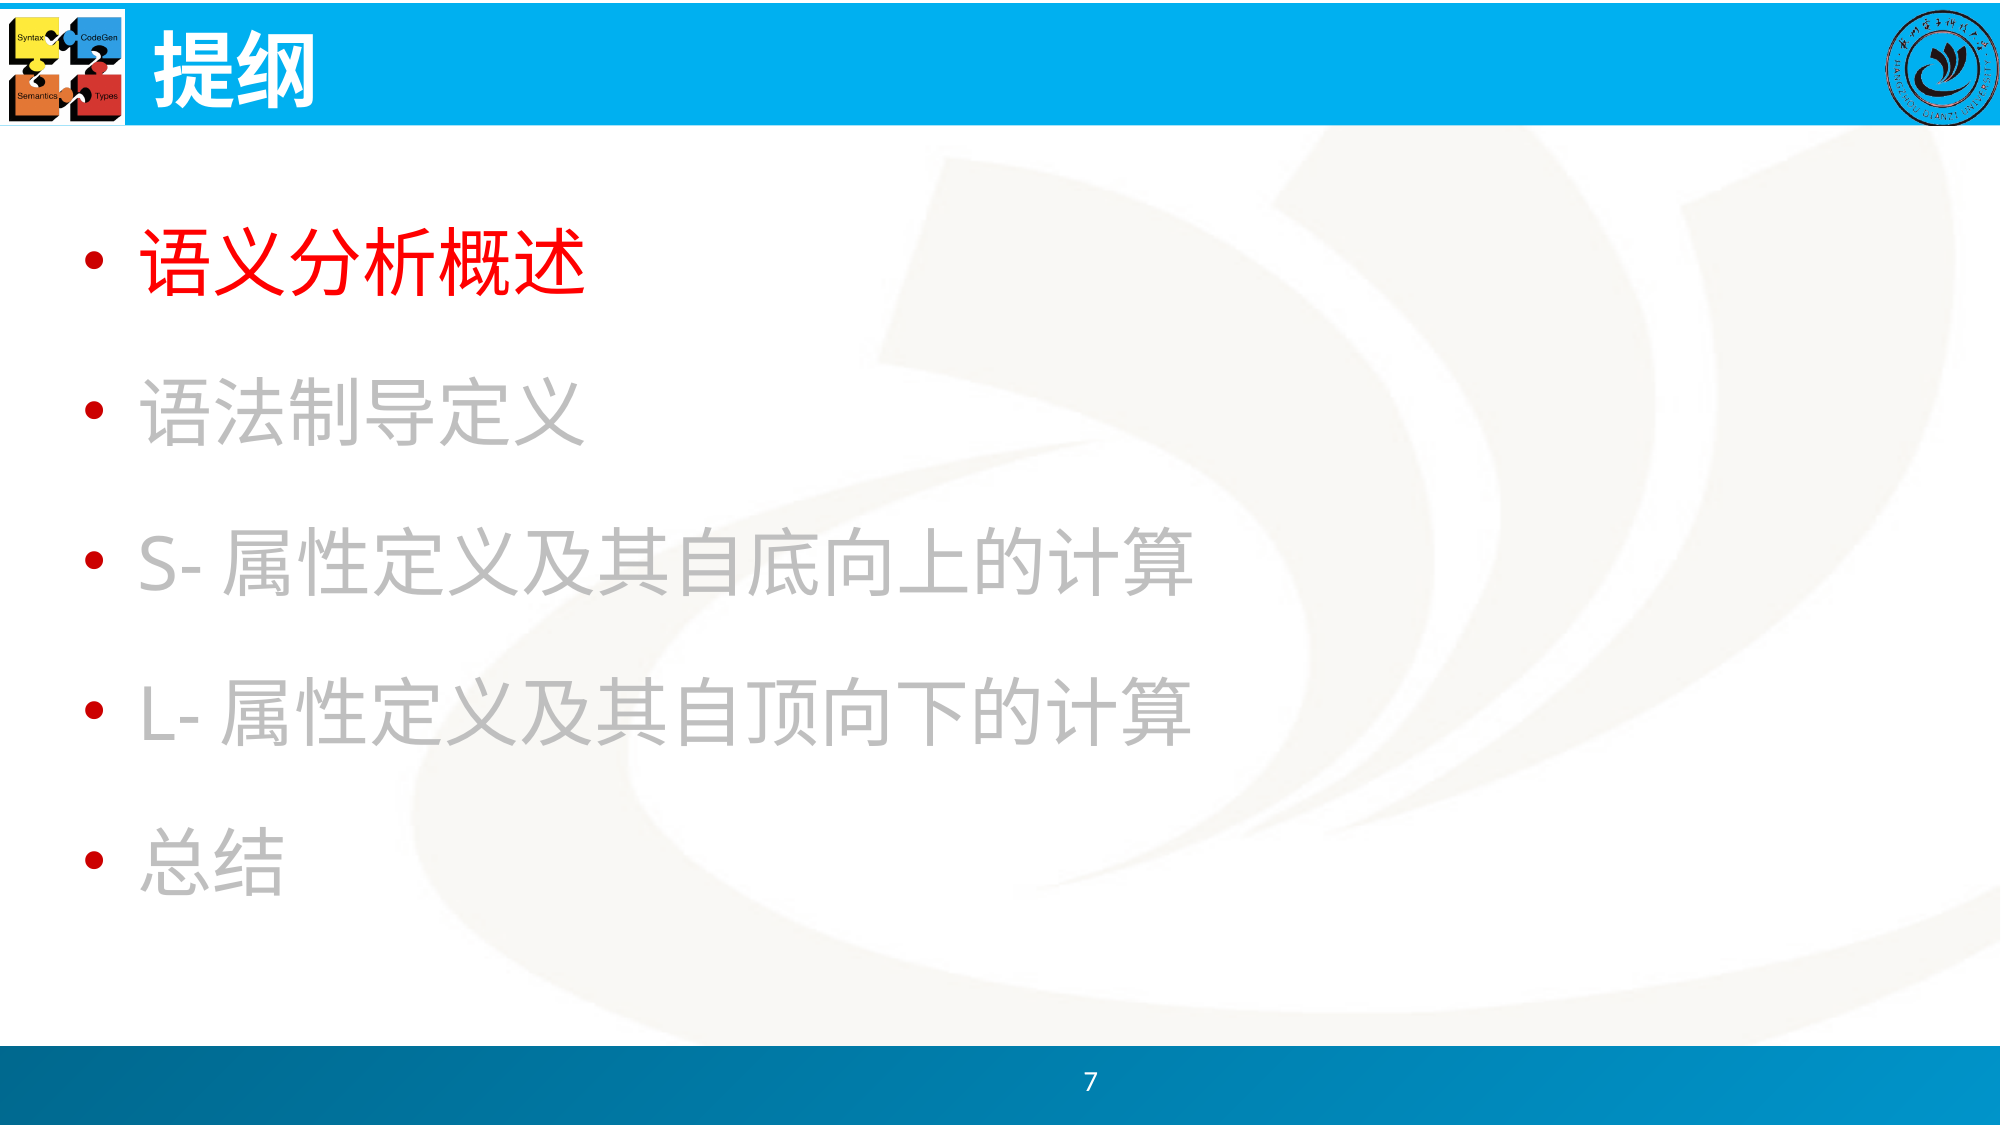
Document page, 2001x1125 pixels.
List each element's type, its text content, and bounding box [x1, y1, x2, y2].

title 提纲 [137, 6, 1263, 126]
slide_number 7 [873, 1042, 1308, 1118]
list 语义分析概述 语法制导定义 S-属性定义及其自底向上的计算 L-属性定义及其自顶向下的计算 总结 [66, 162, 1934, 980]
